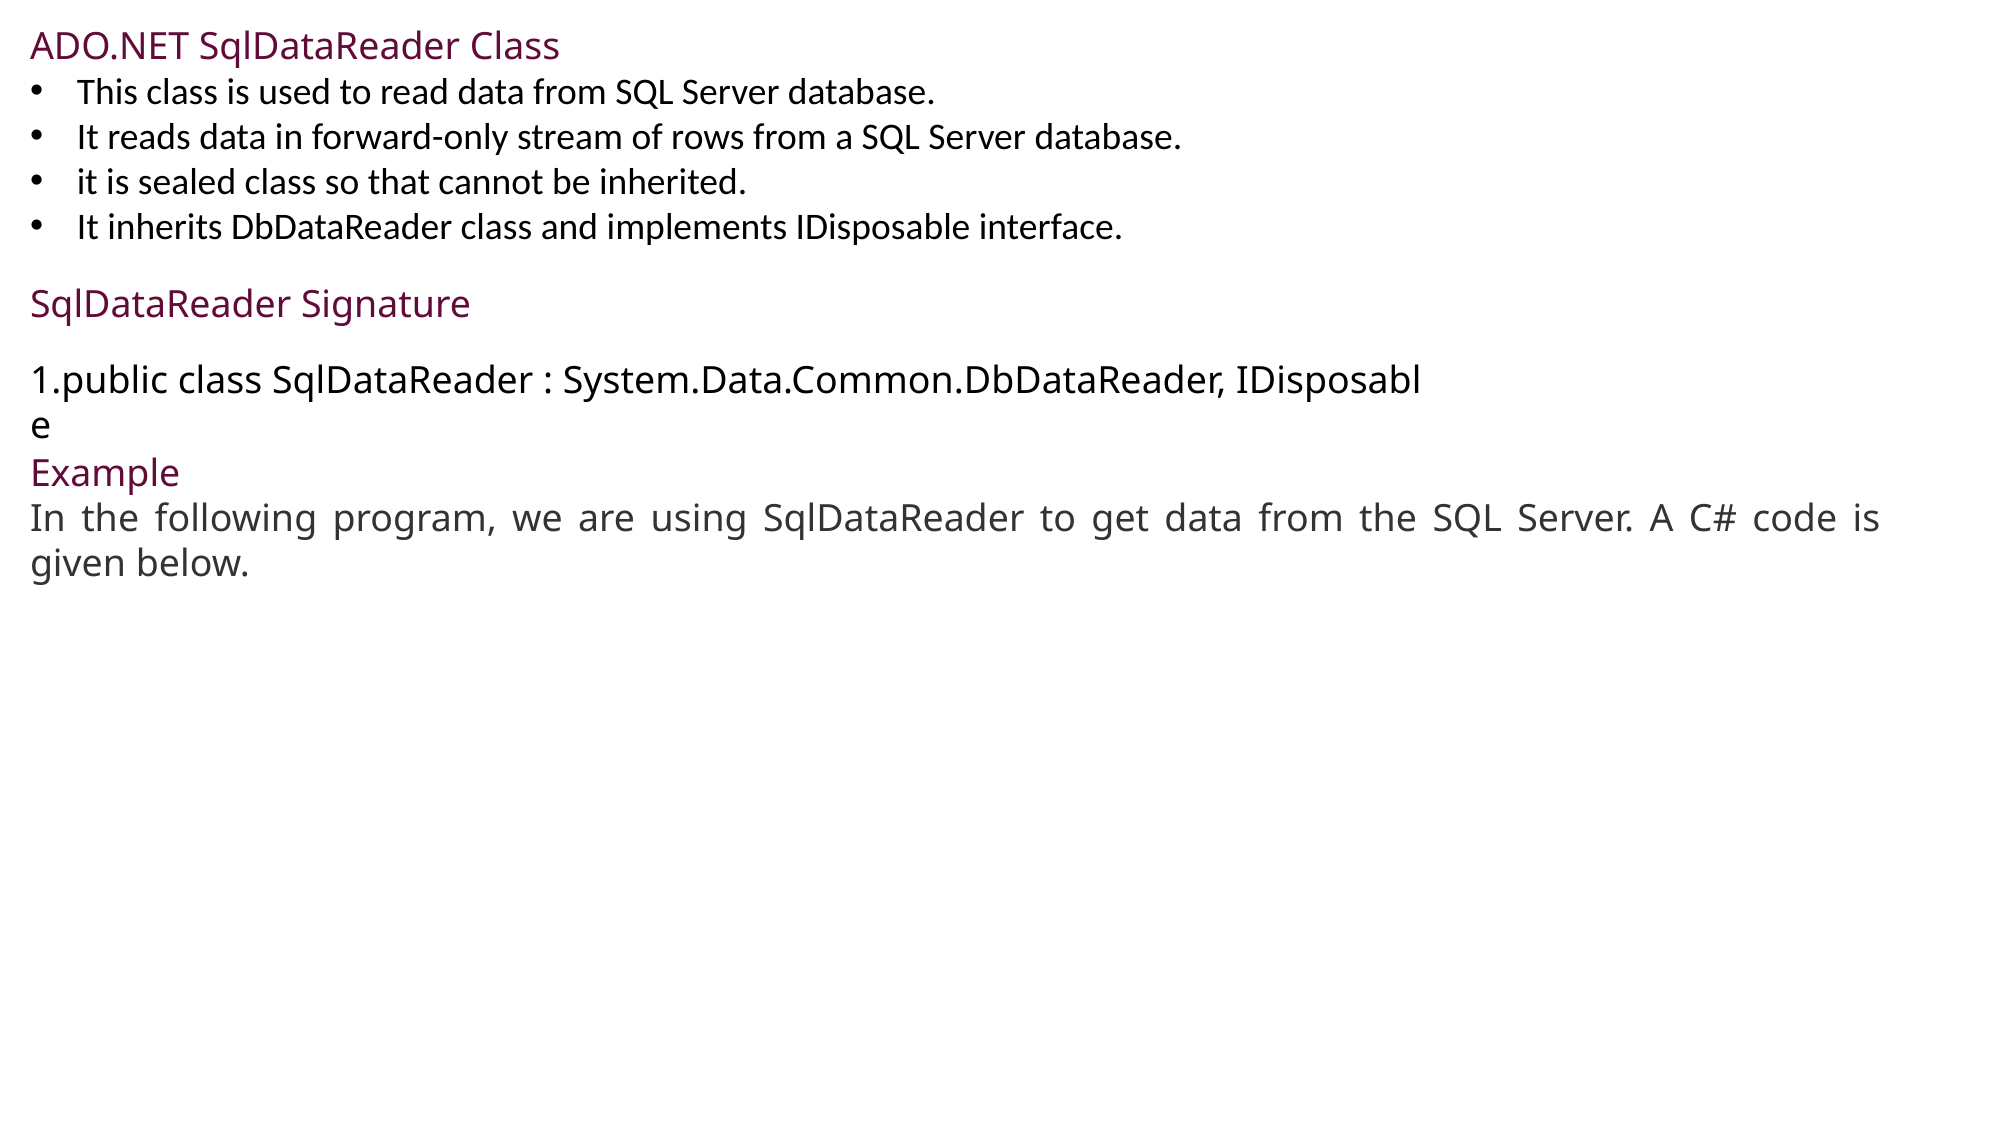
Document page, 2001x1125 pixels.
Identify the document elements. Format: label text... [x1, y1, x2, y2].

text_box public class SqlDataReader : System.Data.Common.DbDataReader, IDisposable [15, 348, 1442, 441]
text_box ADO.NET SqlDataReader Class This class is used to read data from SQL Server database. It reads data in forward-only stream of rows from a SQL Server database. it is sealed class so that cannot be inherited. It inherits DbDataReader class and implements IDisposable interface. [15, 14, 1954, 255]
text_box SqlDataReader Signature [15, 272, 1016, 333]
text_box Example In the following program, we are using SqlDataReader to get data from the SQL Server. A C# code is given below. [15, 441, 1897, 591]
